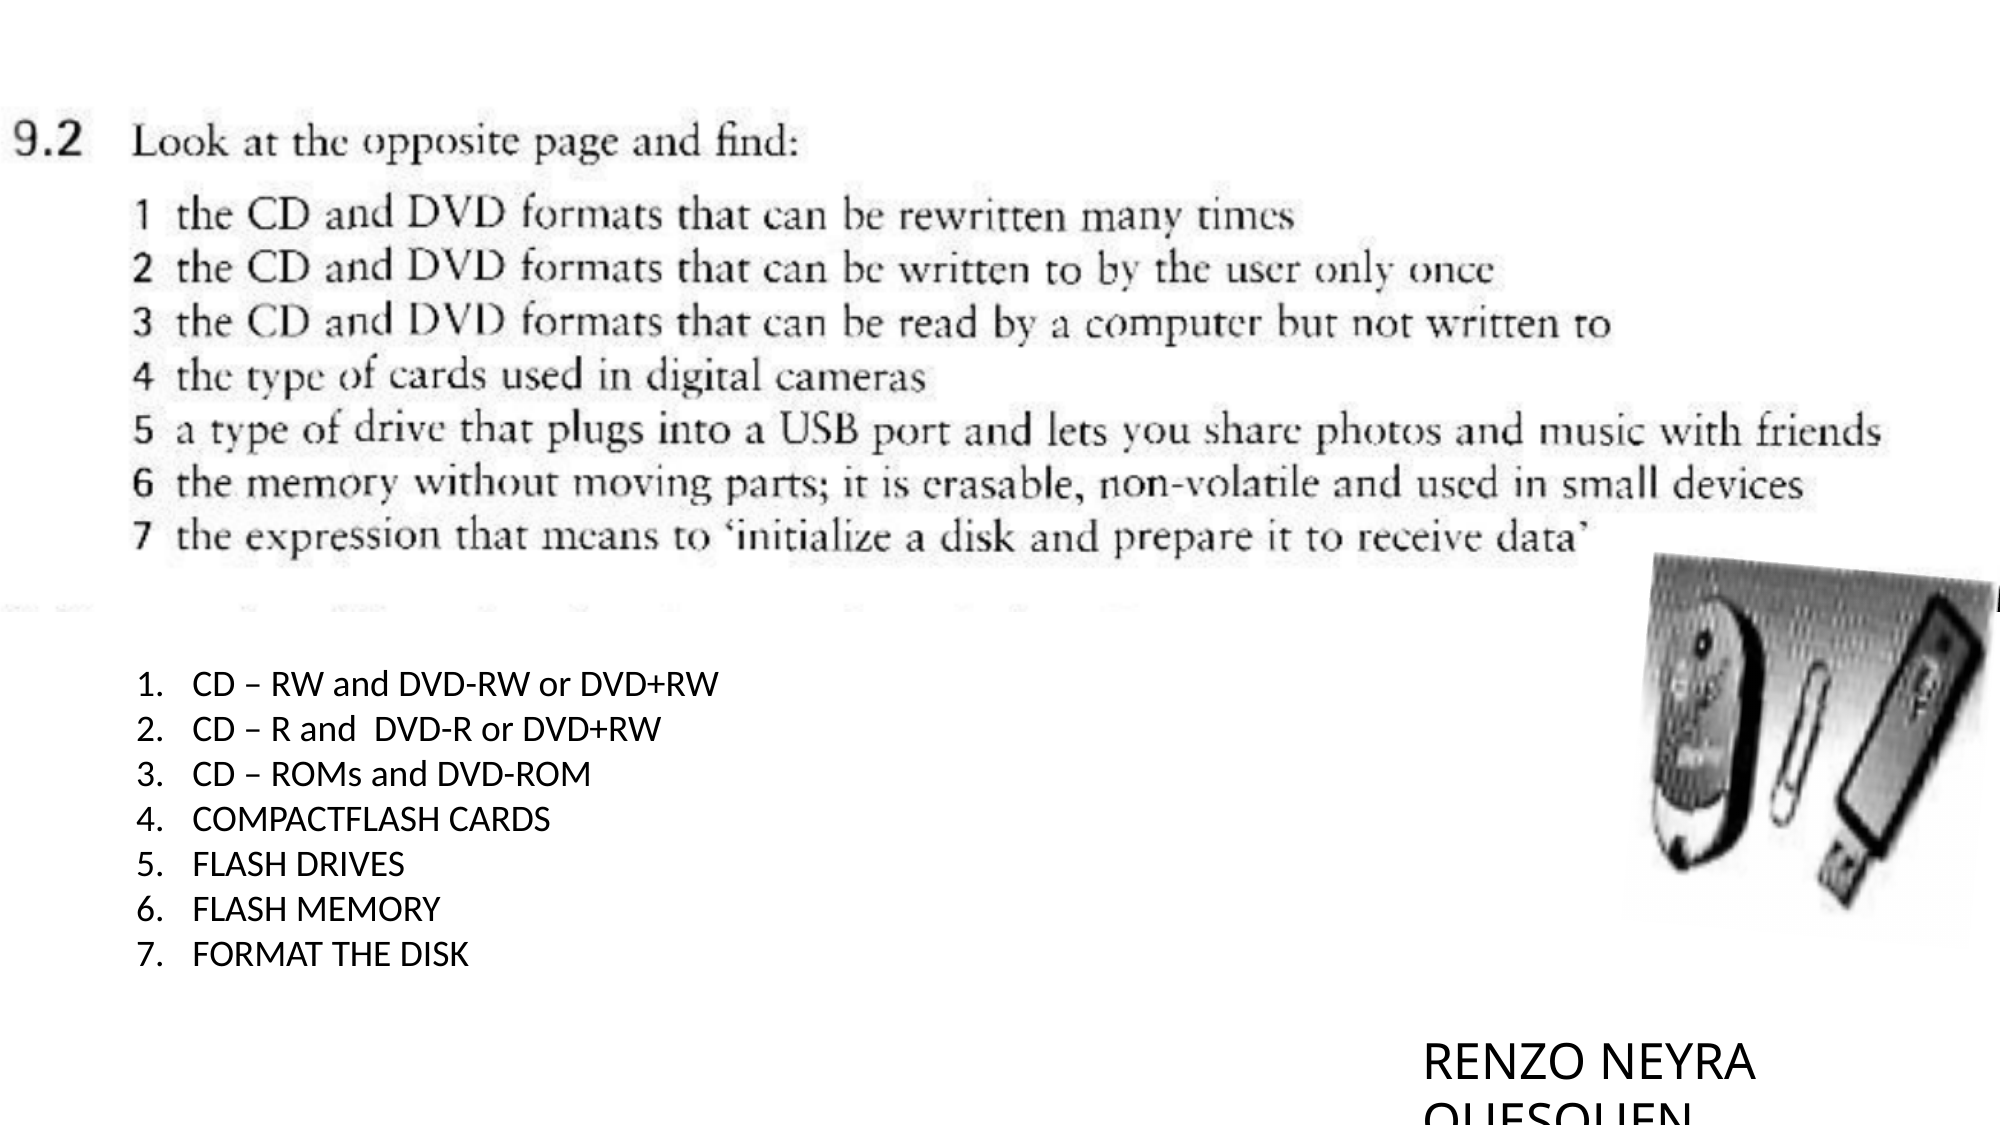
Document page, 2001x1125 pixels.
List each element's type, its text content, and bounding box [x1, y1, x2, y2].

text_box RENZO NEYRA QUESQUEN [1408, 1022, 2000, 1125]
text_box CD – RW and DVD-RW or DVD+RW CD – R and DVD-R or DVD+RW CD – ROMs and DVD-ROM COMPACTFLASH CARDS FLASH DRIVES FLASH MEMORY FORMAT THE DISK [121, 651, 735, 1072]
picture [0, 76, 2000, 947]
